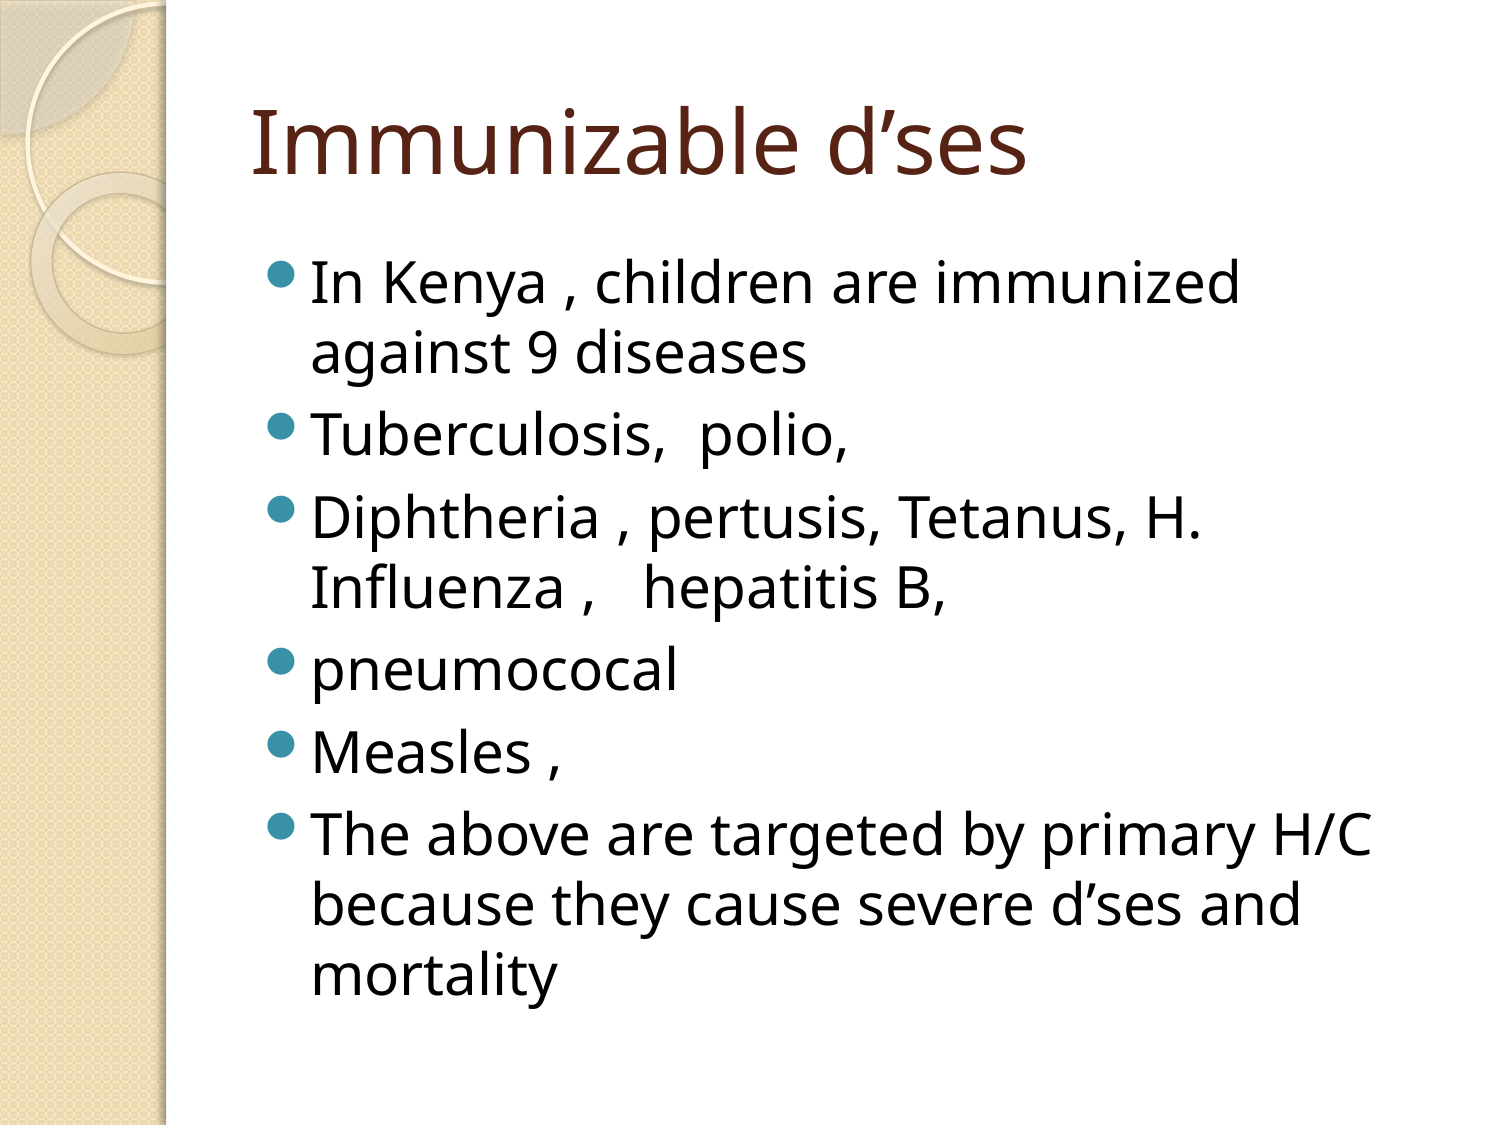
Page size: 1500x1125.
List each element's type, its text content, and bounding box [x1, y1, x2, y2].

title Immunizable d’ses [235, 45, 1466, 233]
list In Kenya , children are immunized against 9 diseases Tuberculosis, polio, Diphtheria , pertusis, Tetanus, H. Influenza , hepatitis B, pneumococal Measles , The above are targeted by primary H/C because they cause severe d’ses and mortality [235, 237, 1466, 1025]
